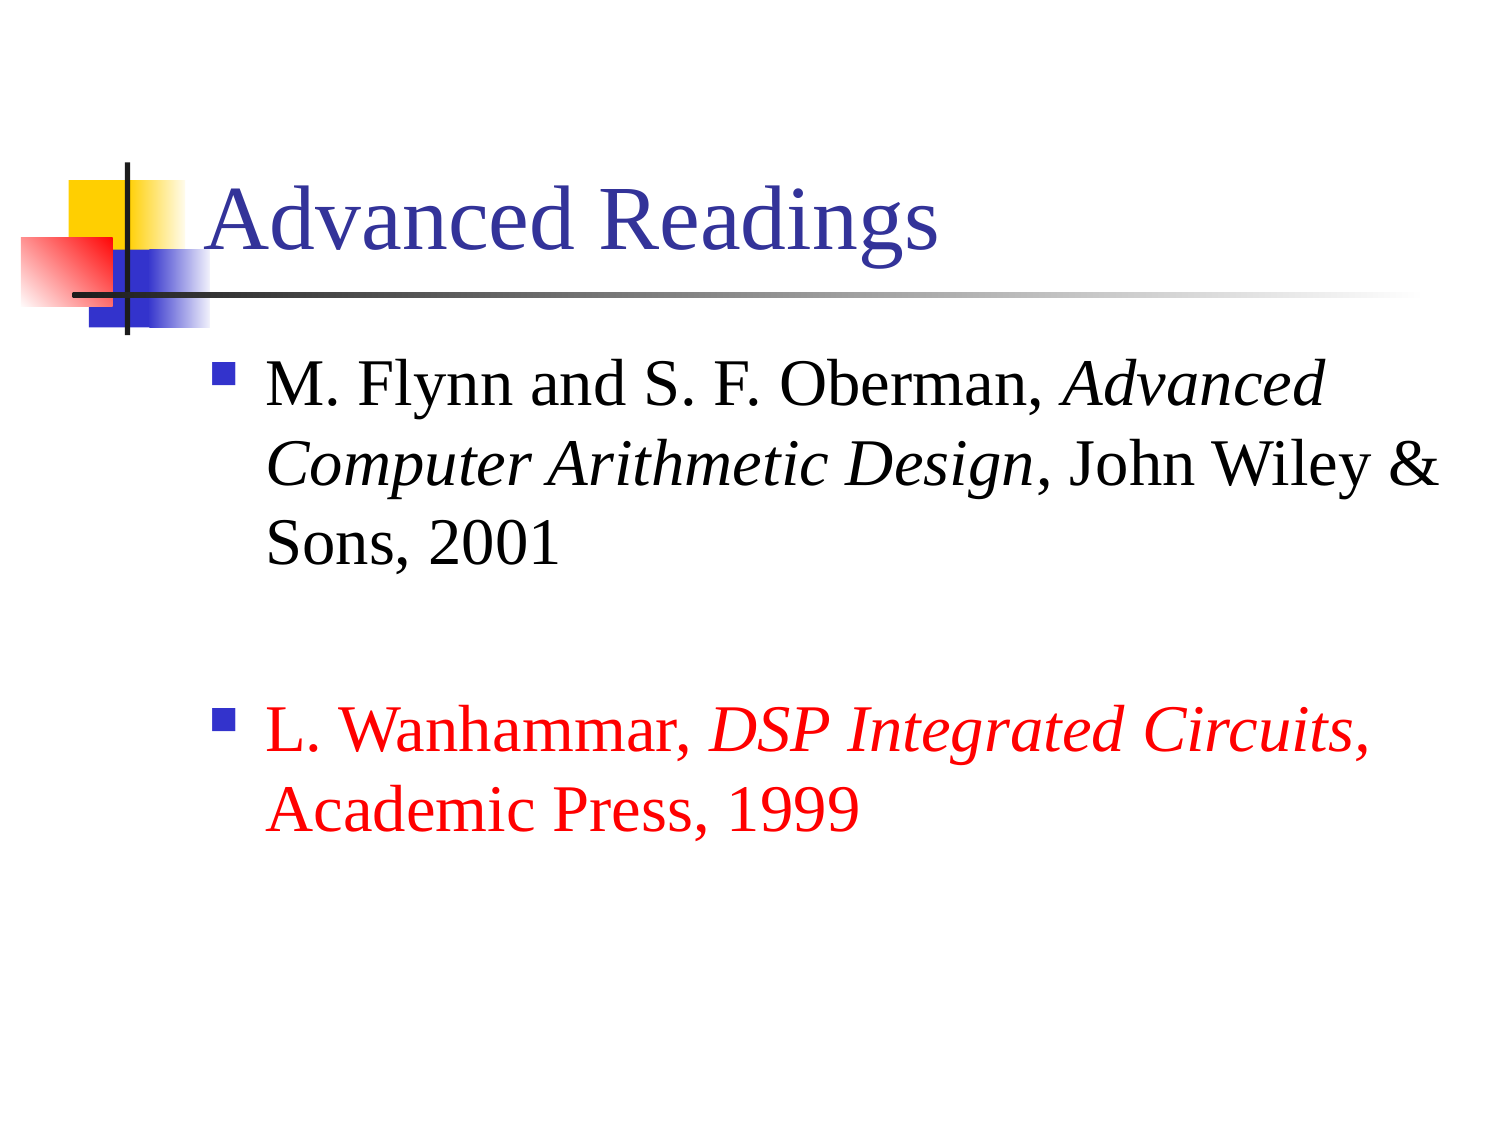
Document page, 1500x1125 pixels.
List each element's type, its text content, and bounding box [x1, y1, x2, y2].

list M. Flynn and S. F. Oberman, Advanced Computer Arithmetic Design, John Wiley & Sons, 2001 L. Wanhammar, DSP Integrated Circuits, Academic Press, 1999 [193, 331, 1469, 1006]
title Advanced Readings [188, 35, 1468, 275]
